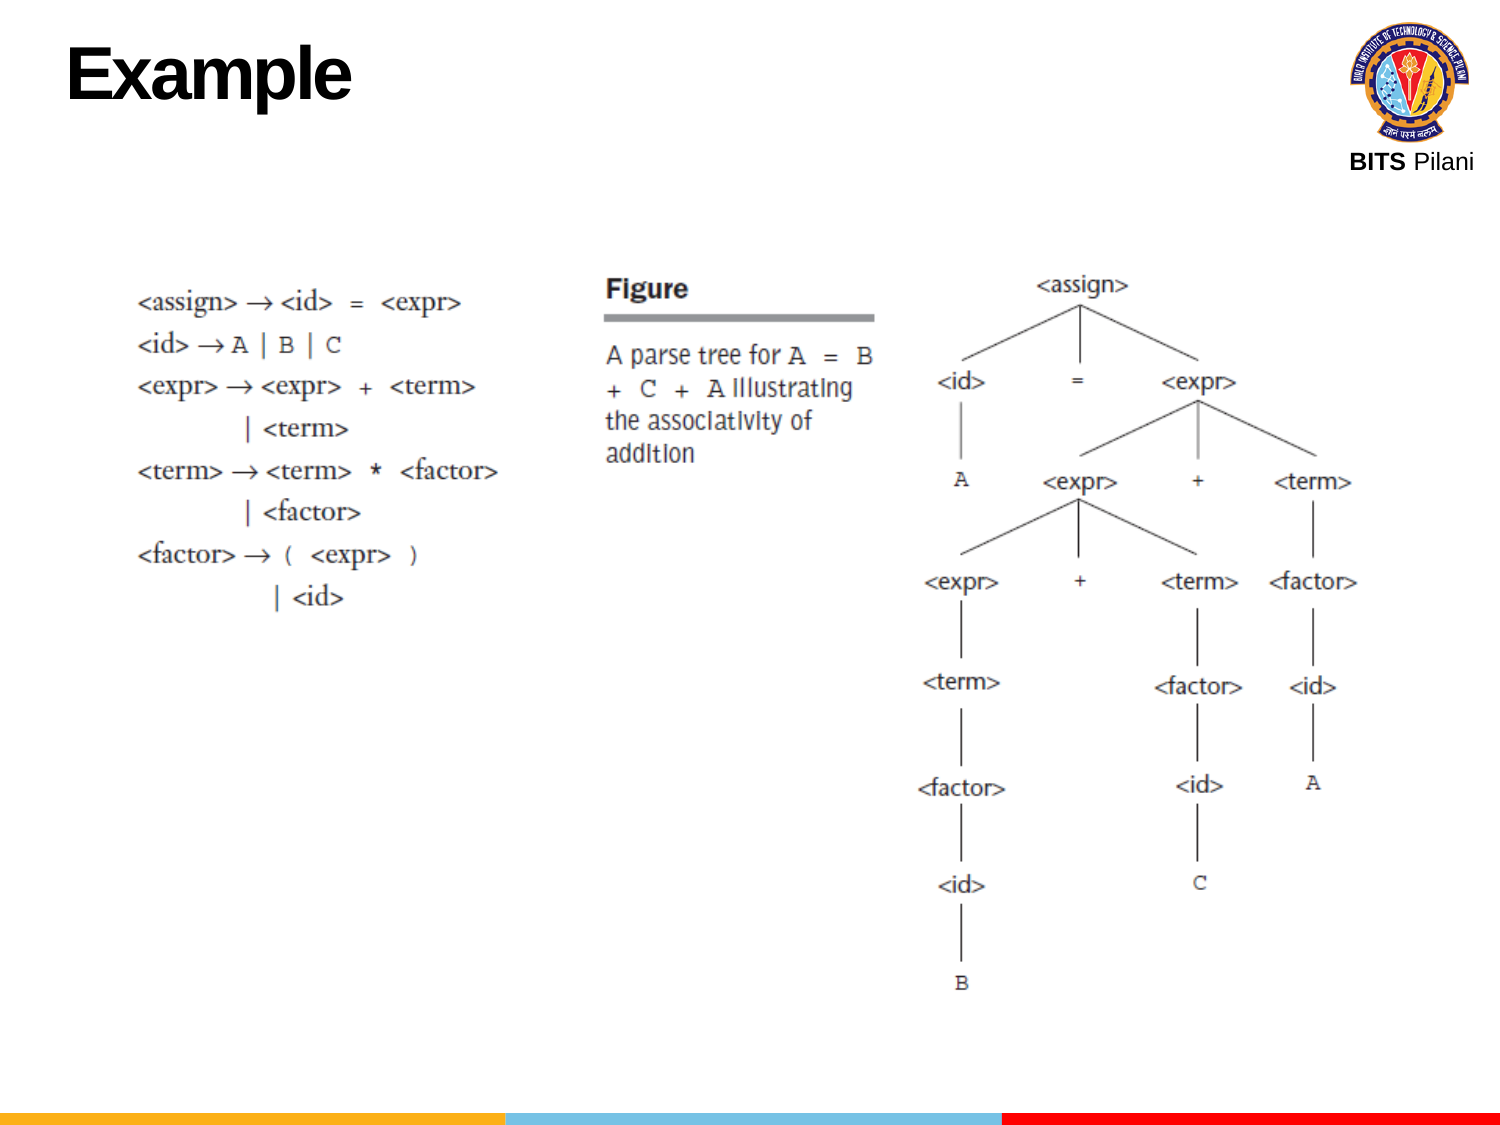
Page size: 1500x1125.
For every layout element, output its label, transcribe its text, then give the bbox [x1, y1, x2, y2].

picture [587, 244, 1433, 1037]
picture [1335, 3, 1489, 152]
picture [124, 287, 516, 615]
list Example [50, 24, 1088, 213]
